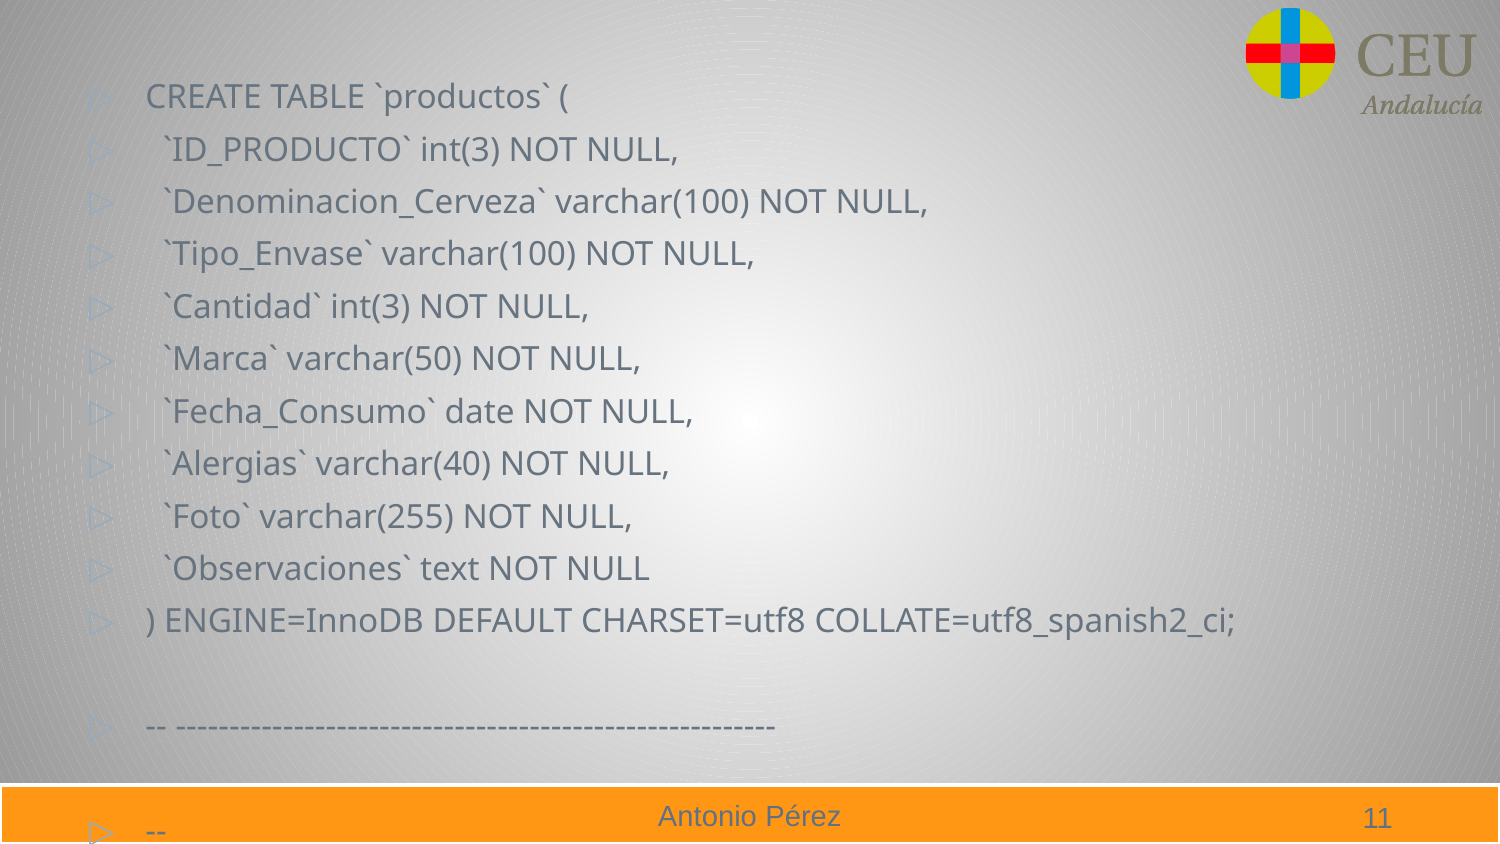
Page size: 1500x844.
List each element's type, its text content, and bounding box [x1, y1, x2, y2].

picture [1234, 0, 1498, 129]
slide_number 11 [1347, 792, 1438, 844]
list CREATE TABLE `productos` ( `ID_PRODUCTO` int(3) NOT NULL, `Denominacion_Cerveza` varchar(100) NOT NULL, `Tipo_Envase` varchar(100) NOT NULL, `Cantidad` int(3) NOT NULL, `Marca` varchar(50) NOT NULL, `Fecha_Consumo` date NOT NULL, `Alergias` varchar(40) NOT NULL, `Foto` varchar(255) NOT NULL, `Observaciones` text NOT NULL ) ENGINE=InnoDB DEFAULT CHARSET=utf8 COLLATE=utf8_spanish2_ci; -- -------------------------------------------------------- -- -- Estructura de tabla para la tabla `usuario` -- CREATE TABLE `usuario` ( `ID` int(3) NOT NULL, `CORREO` varchar(100) NOT NULL, `PASSWORD` varchar(255) NOT NULL, `EDAD` int(3) NOT NULL, `PERFIL` varchar(50) NOT NULL ) ENGINE=InnoDB DEFAULT CHARSET=utf8 COLLATE=utf8_spanish2_ci; [55, 60, 1302, 651]
